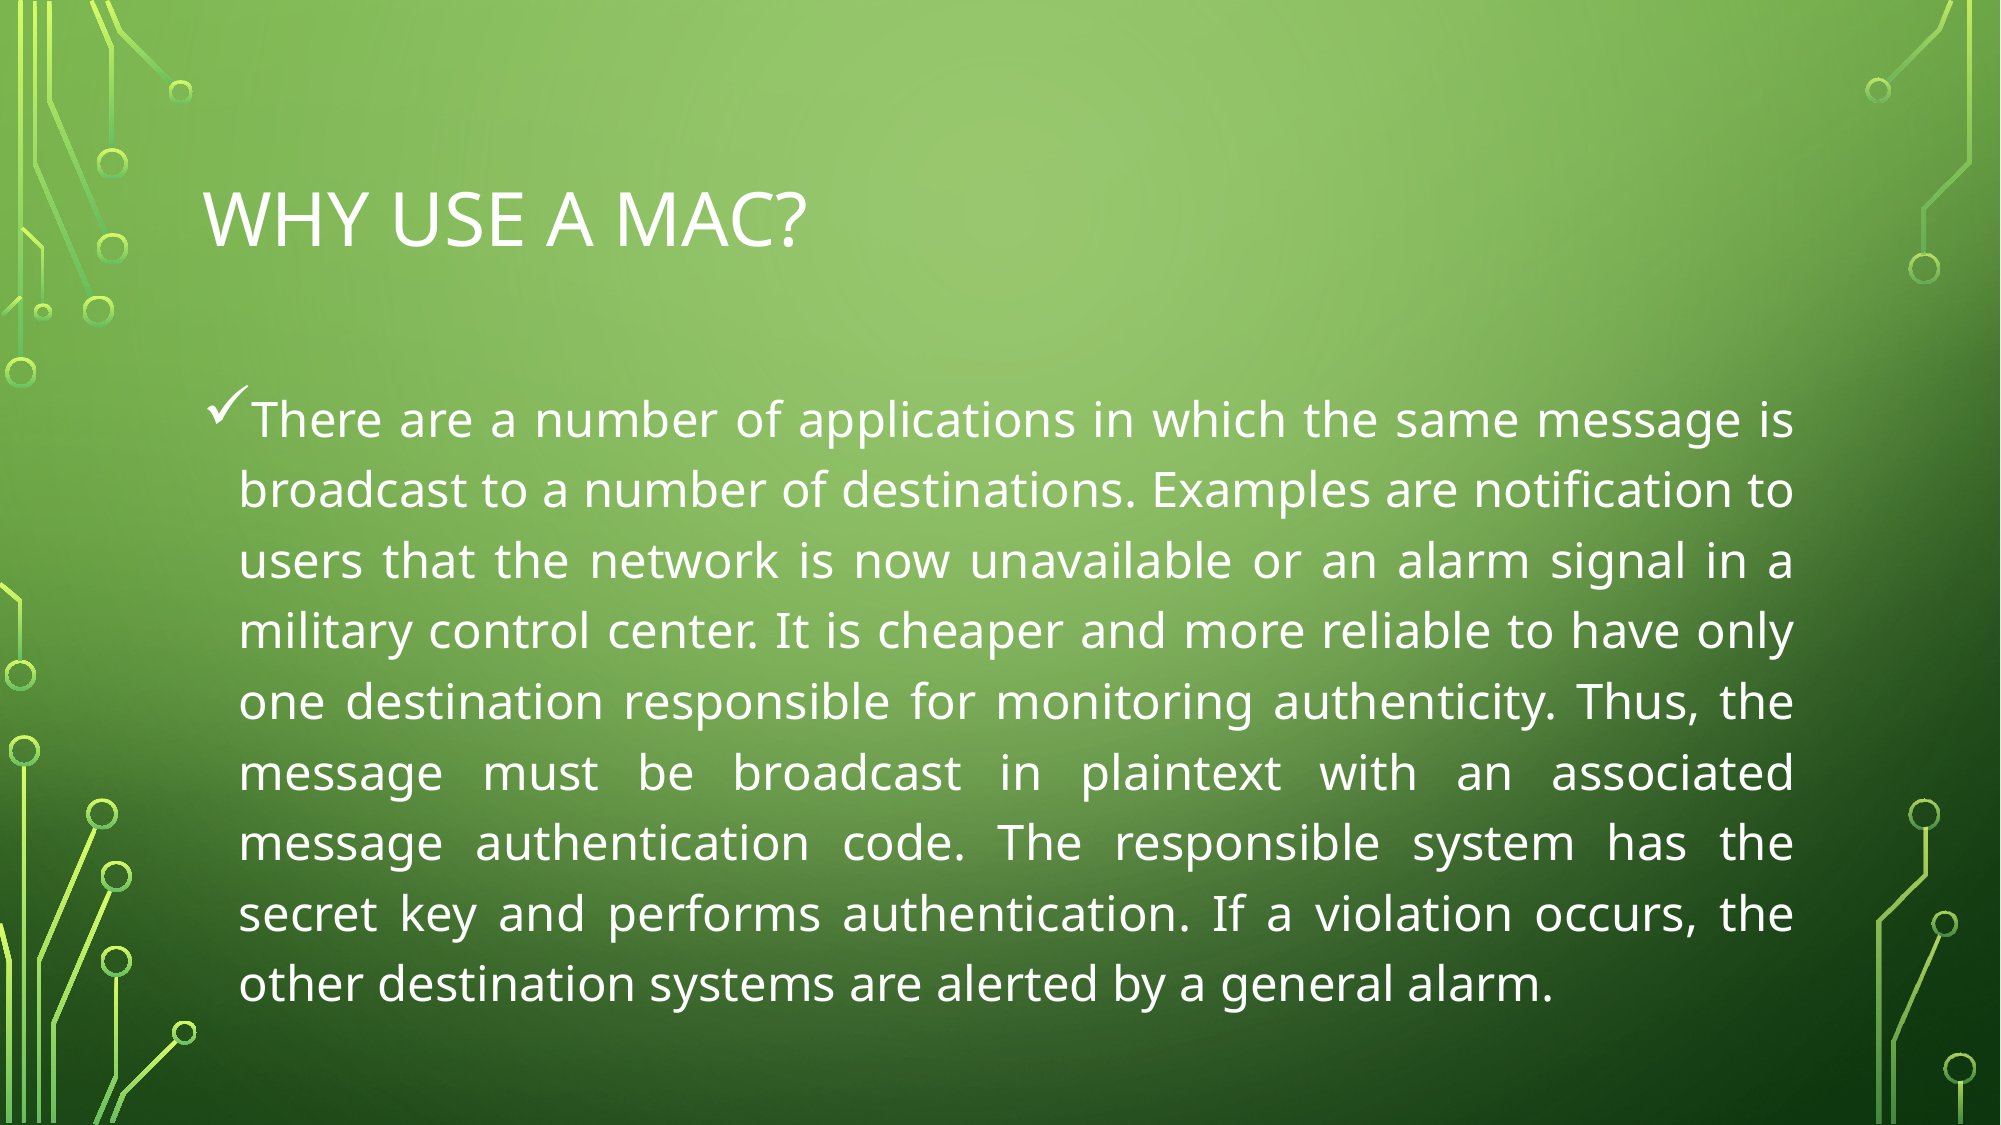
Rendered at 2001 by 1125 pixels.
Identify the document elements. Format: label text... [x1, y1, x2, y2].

title why use a MAC? [187, 101, 1813, 344]
list There are a number of applications in which the same message is broadcast to a number of destinations. Examples are notification to users that the network is now unavailable or an alarm signal in a military control center. It is cheaper and more reliable to have only one destination responsible for monitoring authenticity. Thus, the message must be broadcast in plaintext with an associated message authentication code. The responsible system has the secret key and performs authentication. If a violation occurs, the other destination systems are alerted by a general alarm. [187, 369, 1813, 1078]
